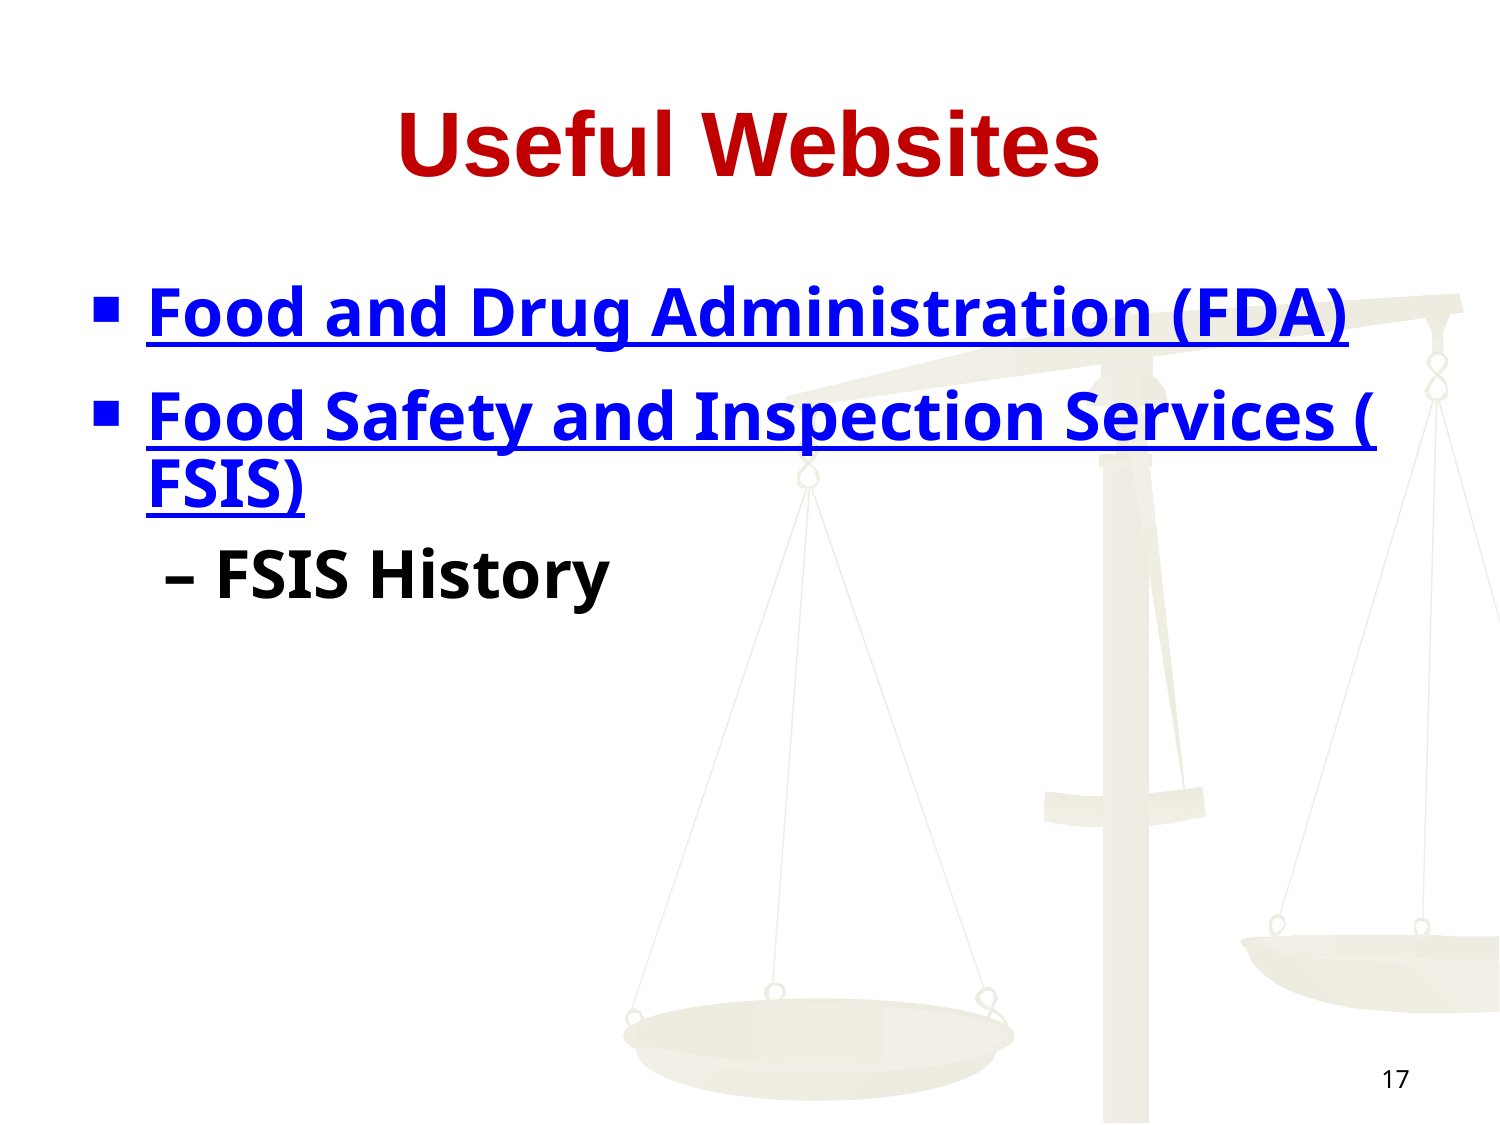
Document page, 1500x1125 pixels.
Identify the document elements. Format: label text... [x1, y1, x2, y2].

list Food and Drug Administration (FDA) Food Safety and Inspection Services (FSIS) – FSIS History [74, 262, 1426, 1006]
slide_number 17 [1074, 1029, 1426, 1106]
title Useful Websites [74, 45, 1426, 234]
